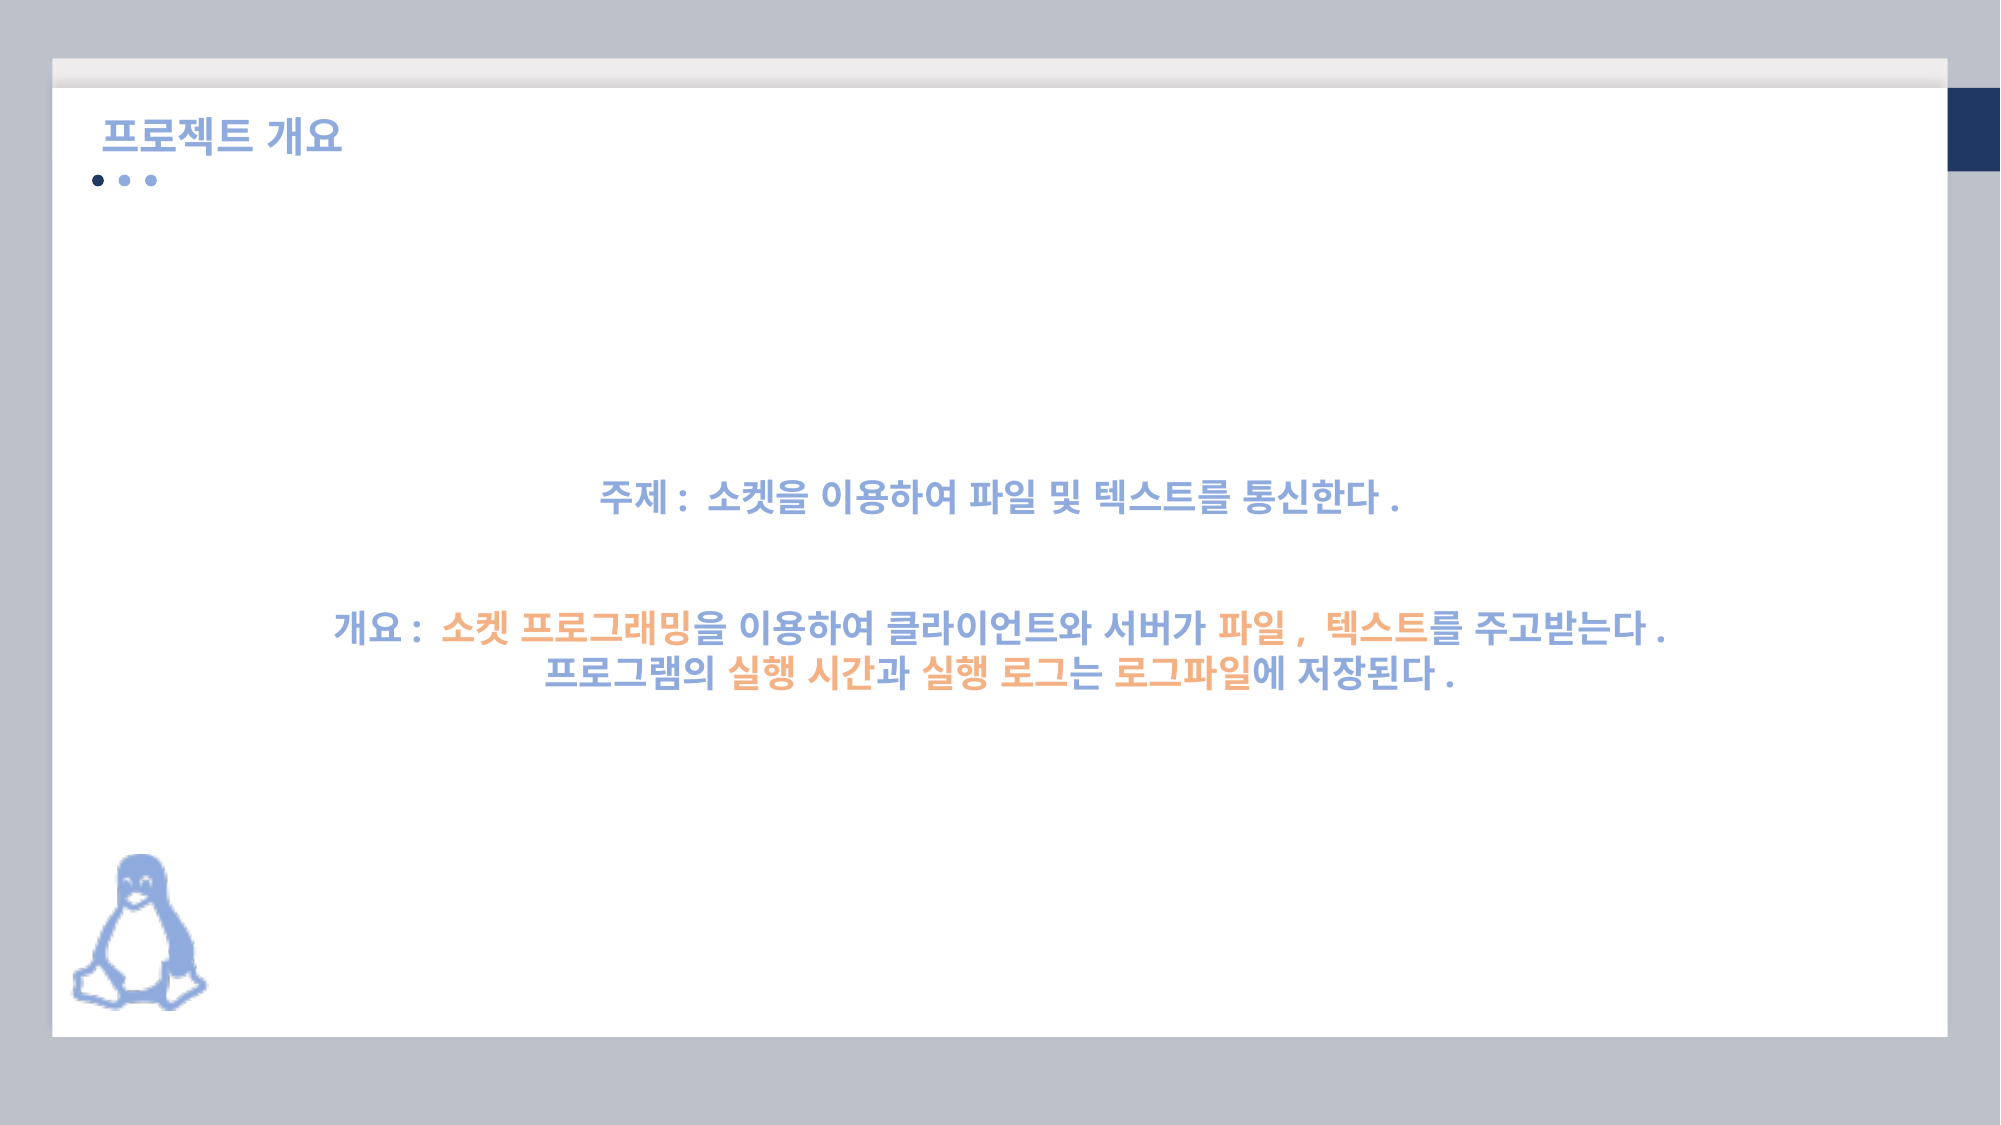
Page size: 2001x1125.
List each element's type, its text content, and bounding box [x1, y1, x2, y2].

text_box [90, 173, 105, 188]
text_box 프로젝트 개요 [86, 103, 359, 169]
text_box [282, 466, 1718, 704]
picture [62, 854, 219, 1011]
text_box [143, 173, 158, 188]
text_box [117, 173, 132, 188]
text_box [1947, 87, 2000, 172]
